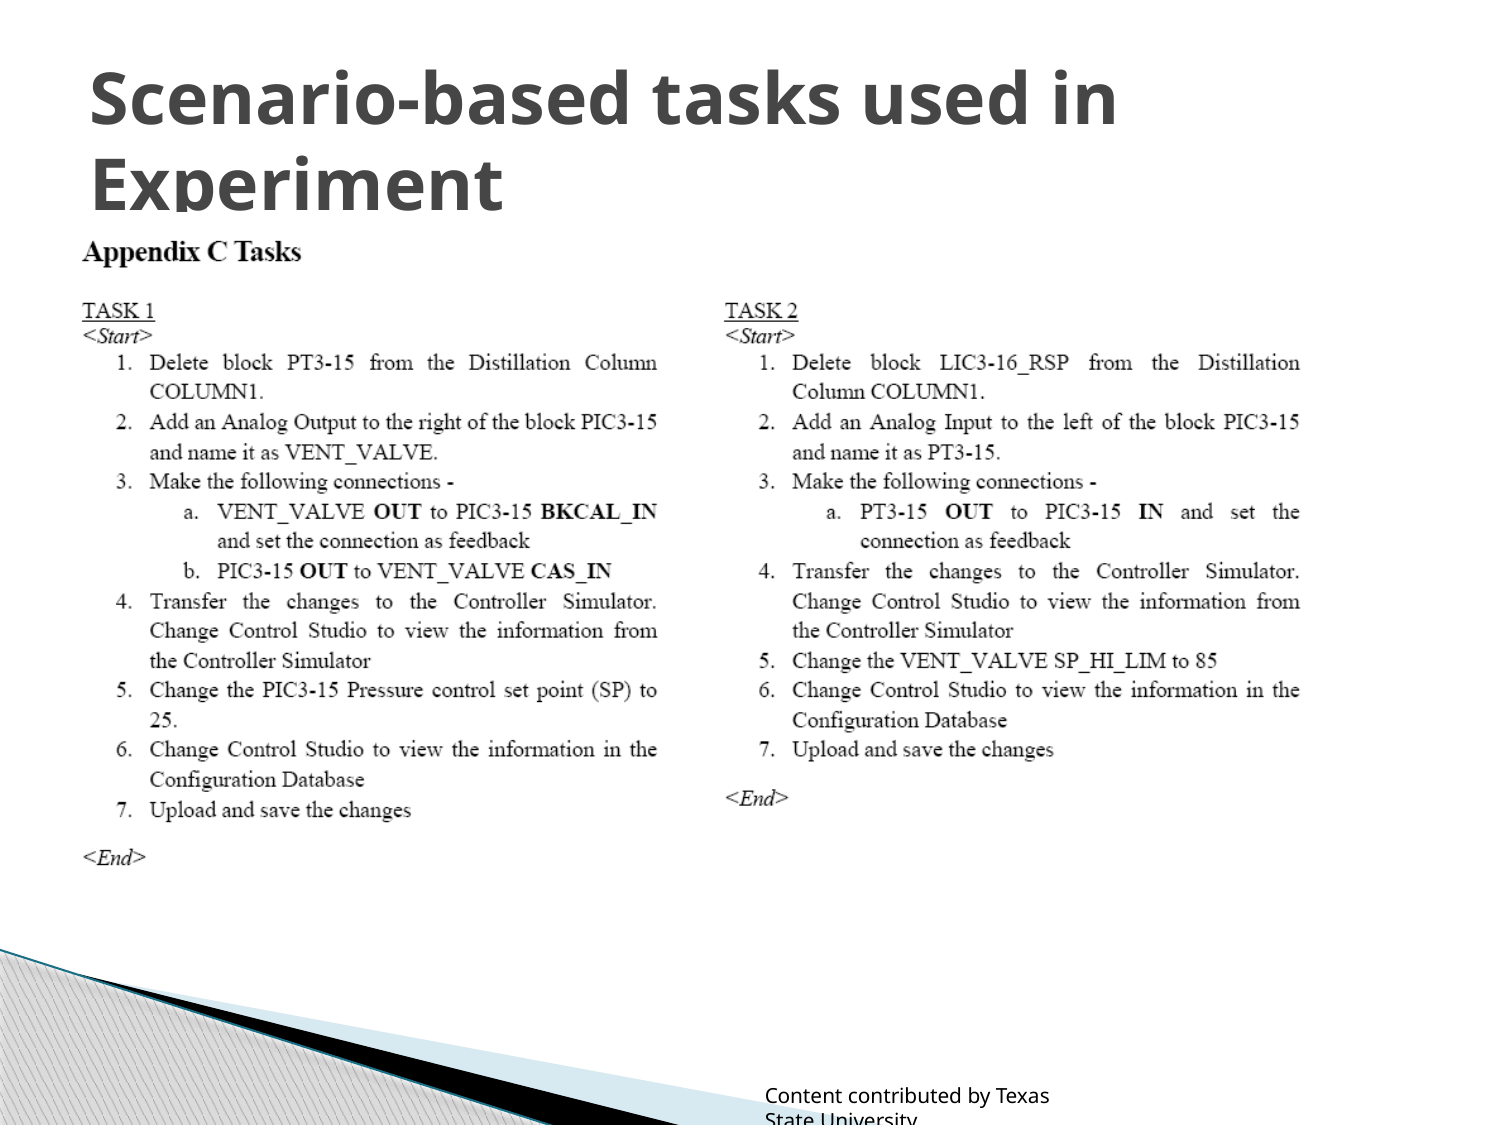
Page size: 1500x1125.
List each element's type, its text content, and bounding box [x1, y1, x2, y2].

picture [24, 212, 1394, 937]
text_box Content contributed by Texas State University [750, 1074, 1088, 1125]
title Scenario-based tasks used in Experiment [75, 45, 1425, 233]
